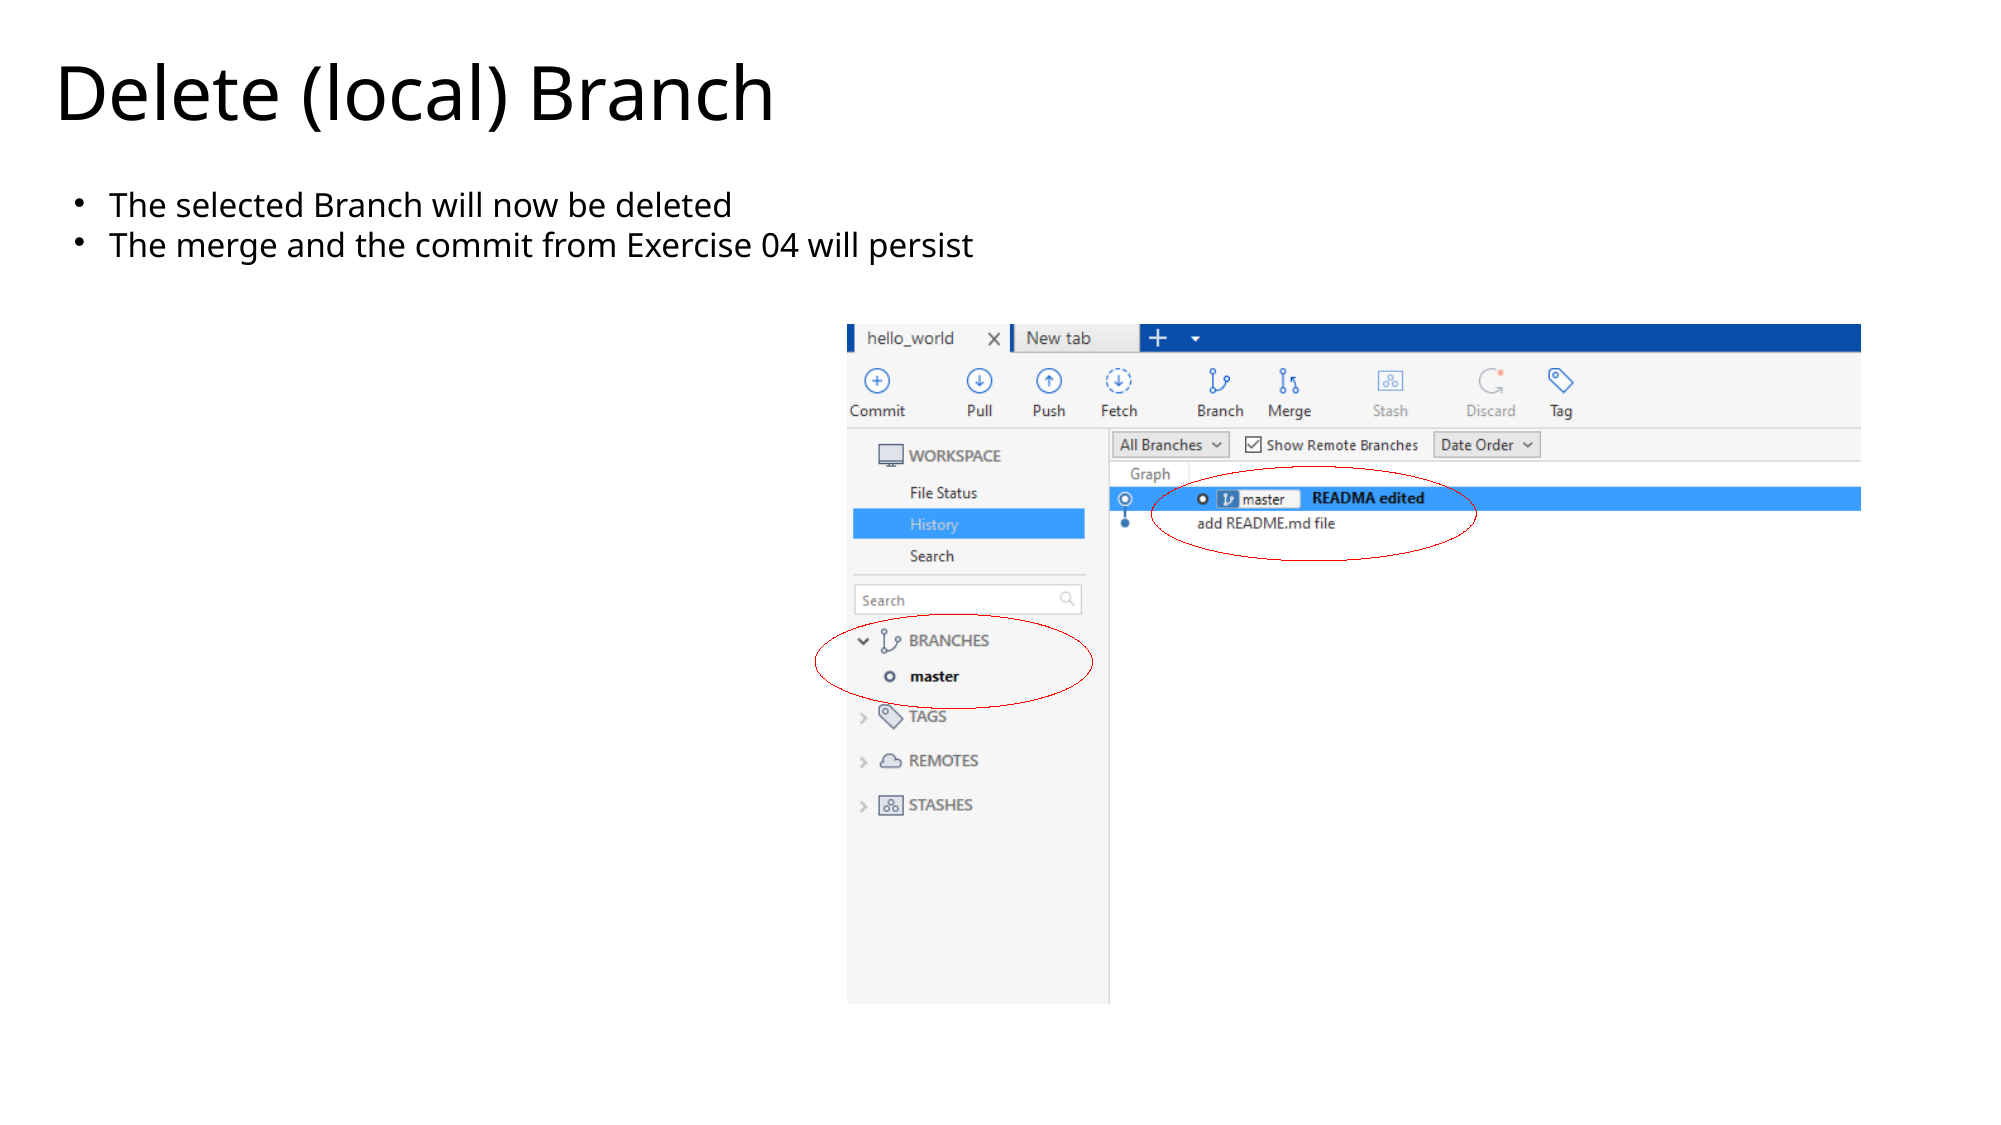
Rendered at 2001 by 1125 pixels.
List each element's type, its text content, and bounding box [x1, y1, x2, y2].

text_box The selected Branch will now be deleted The merge and the commit from Exercise 04 will persist [59, 177, 1861, 348]
picture [847, 324, 1861, 1005]
text_box Delete (local) Branch [39, 38, 1924, 143]
text_box [815, 633, 842, 690]
